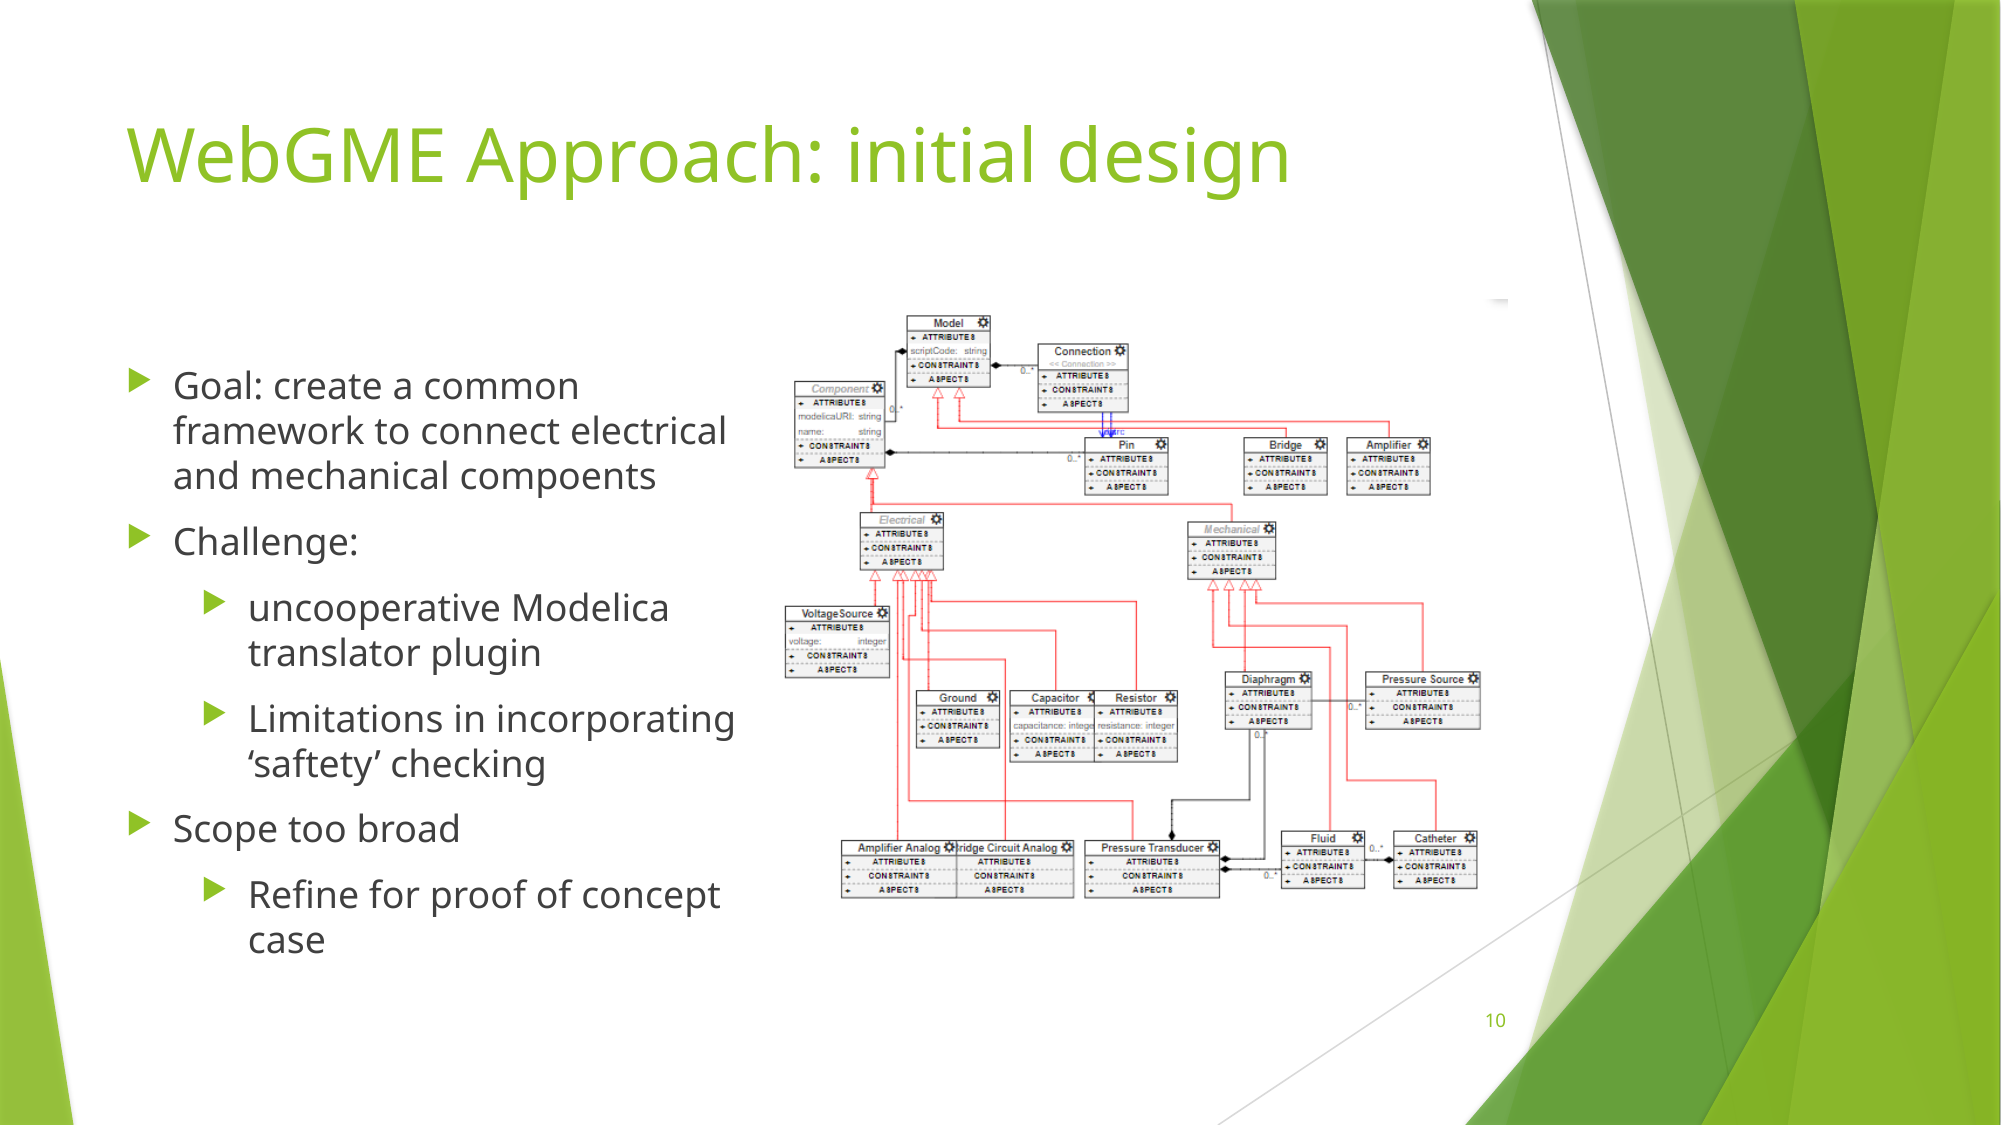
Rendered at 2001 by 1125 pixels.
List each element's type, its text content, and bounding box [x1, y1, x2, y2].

text_box Goal: create a common framework to connect electrical and mechanical compoents Challenge: uncooperative Modelica translator plugin Limitations in incorporating ‘saftety’ checking Scope too broad Refine for proof of concept case [111, 354, 761, 970]
picture [750, 299, 1509, 916]
title WebGME Approach: initial design [111, 99, 1522, 317]
slide_number 10 [1409, 991, 1522, 1051]
